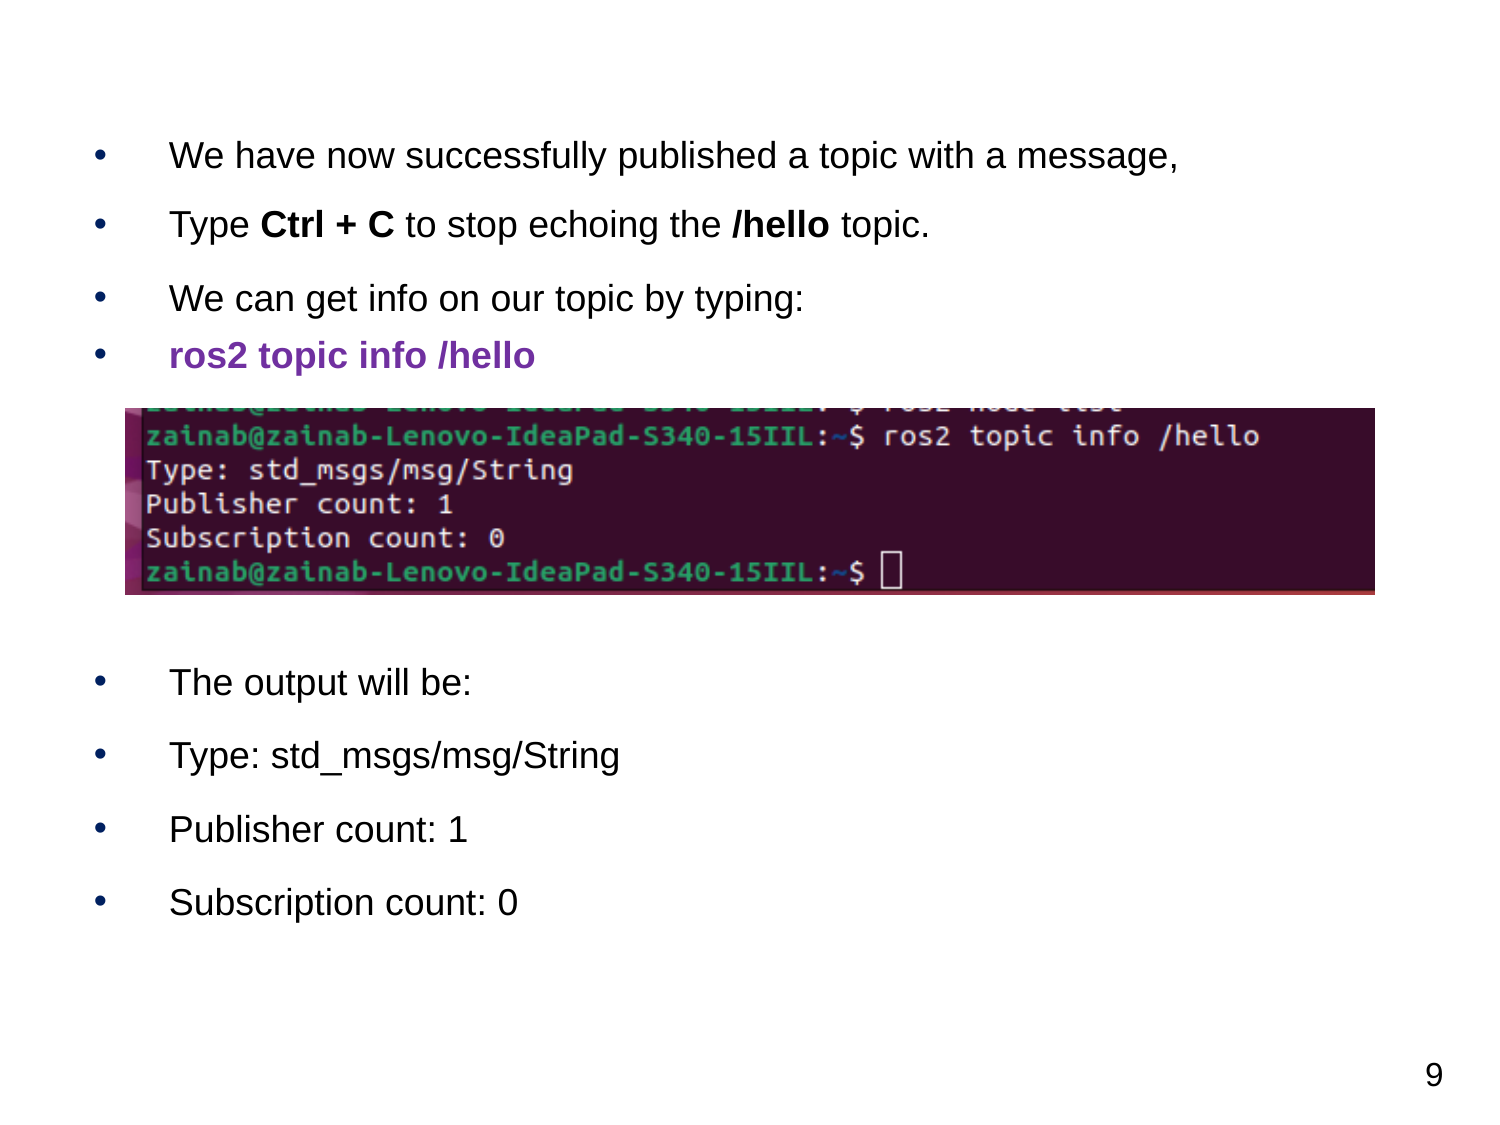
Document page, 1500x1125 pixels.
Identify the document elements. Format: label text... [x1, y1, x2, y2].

list We have now successfully published a topic with a message, Type Ctrl + C to stop echoing the /hello topic. We can get info on our topic by typing: ros2 topic info /hello The output will be: Type: std_msgs/msg/String Publisher count: 1 Subscription count: 0 [93, 136, 1373, 981]
slide_number 9 [1410, 1045, 1498, 1106]
picture [125, 408, 1375, 595]
